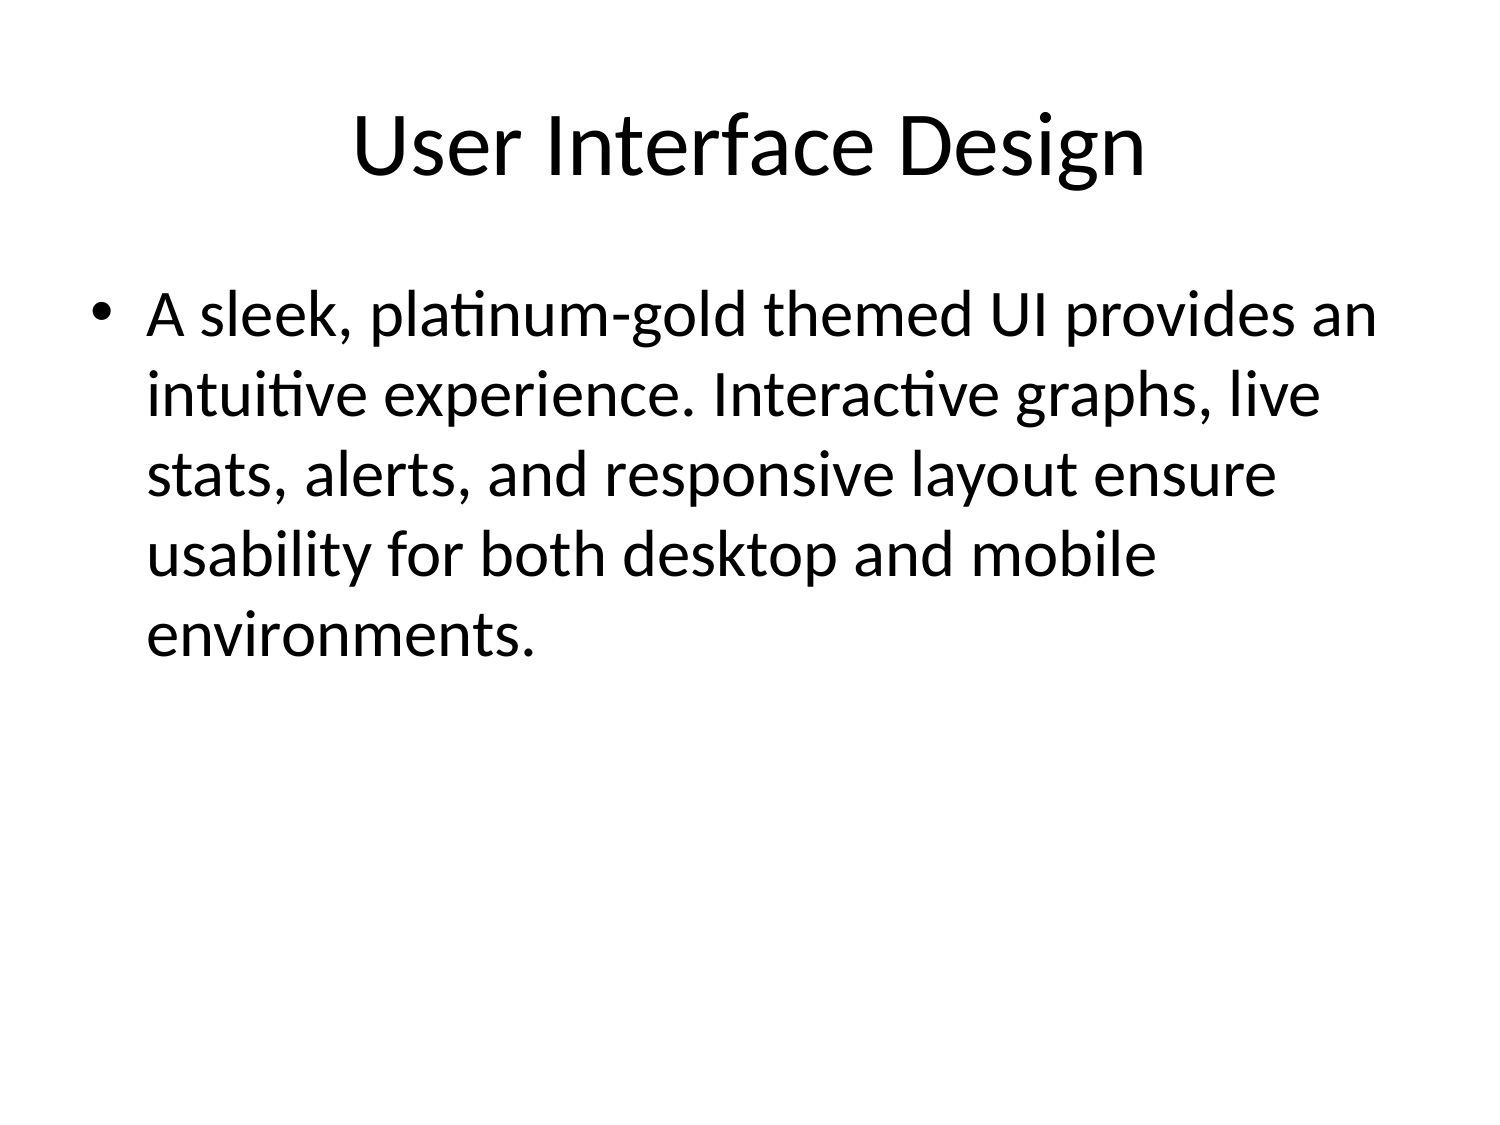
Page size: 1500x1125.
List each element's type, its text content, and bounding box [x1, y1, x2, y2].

list A sleek, platinum-gold themed UI provides an intuitive experience. Interactive graphs, live stats, alerts, and responsive layout ensure usability for both desktop and mobile environments. [75, 262, 1425, 1005]
title User Interface Design [75, 45, 1425, 233]
